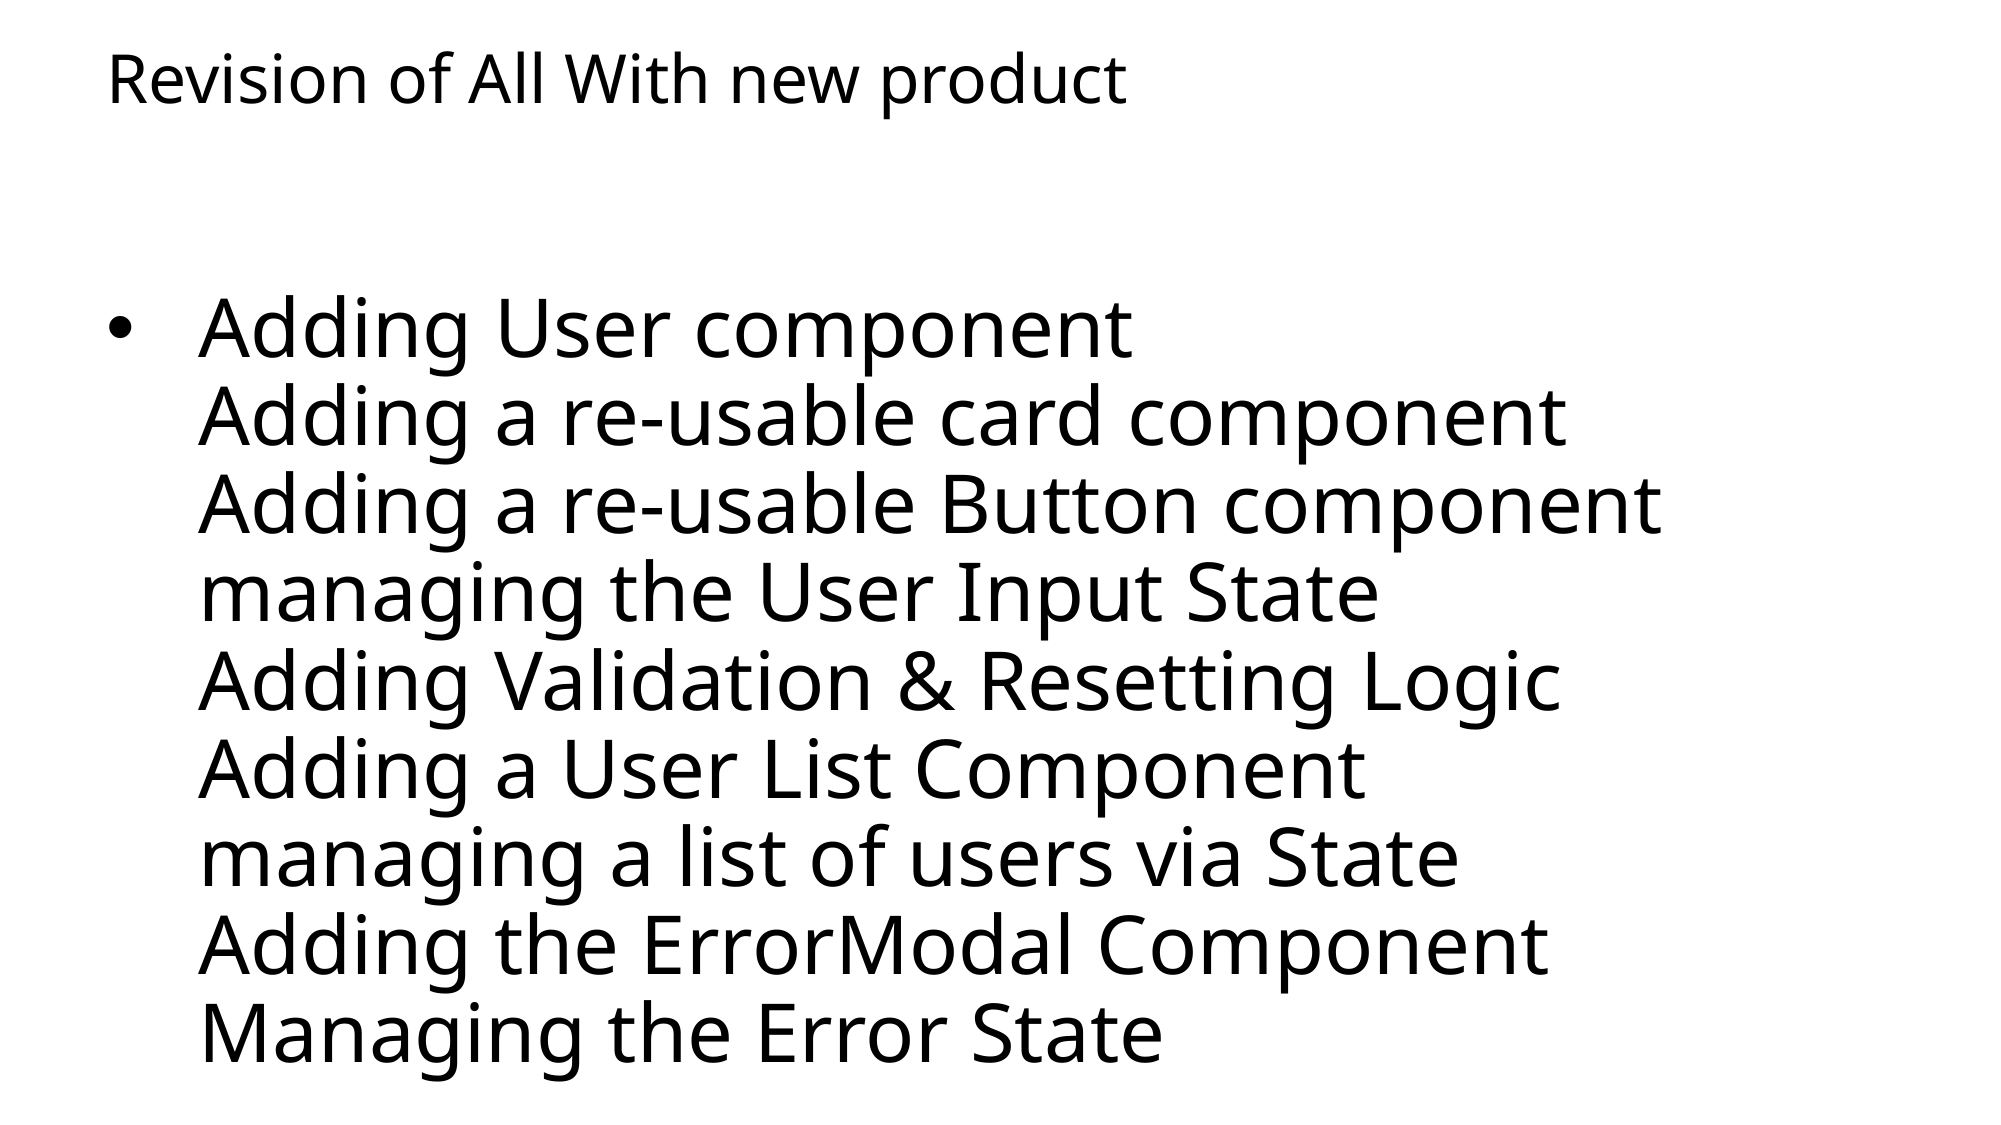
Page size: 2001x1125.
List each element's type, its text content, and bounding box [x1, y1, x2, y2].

title Adding User component Adding a re-usable card component Adding a re-usable Button component managing the User Input State Adding Validation & Resetting Logic Adding a User List Component managing a list of users via State Adding the ErrorModal Component Managing the Error State [91, 279, 1817, 1089]
text_box Revision of All With new product [91, 36, 1817, 208]
